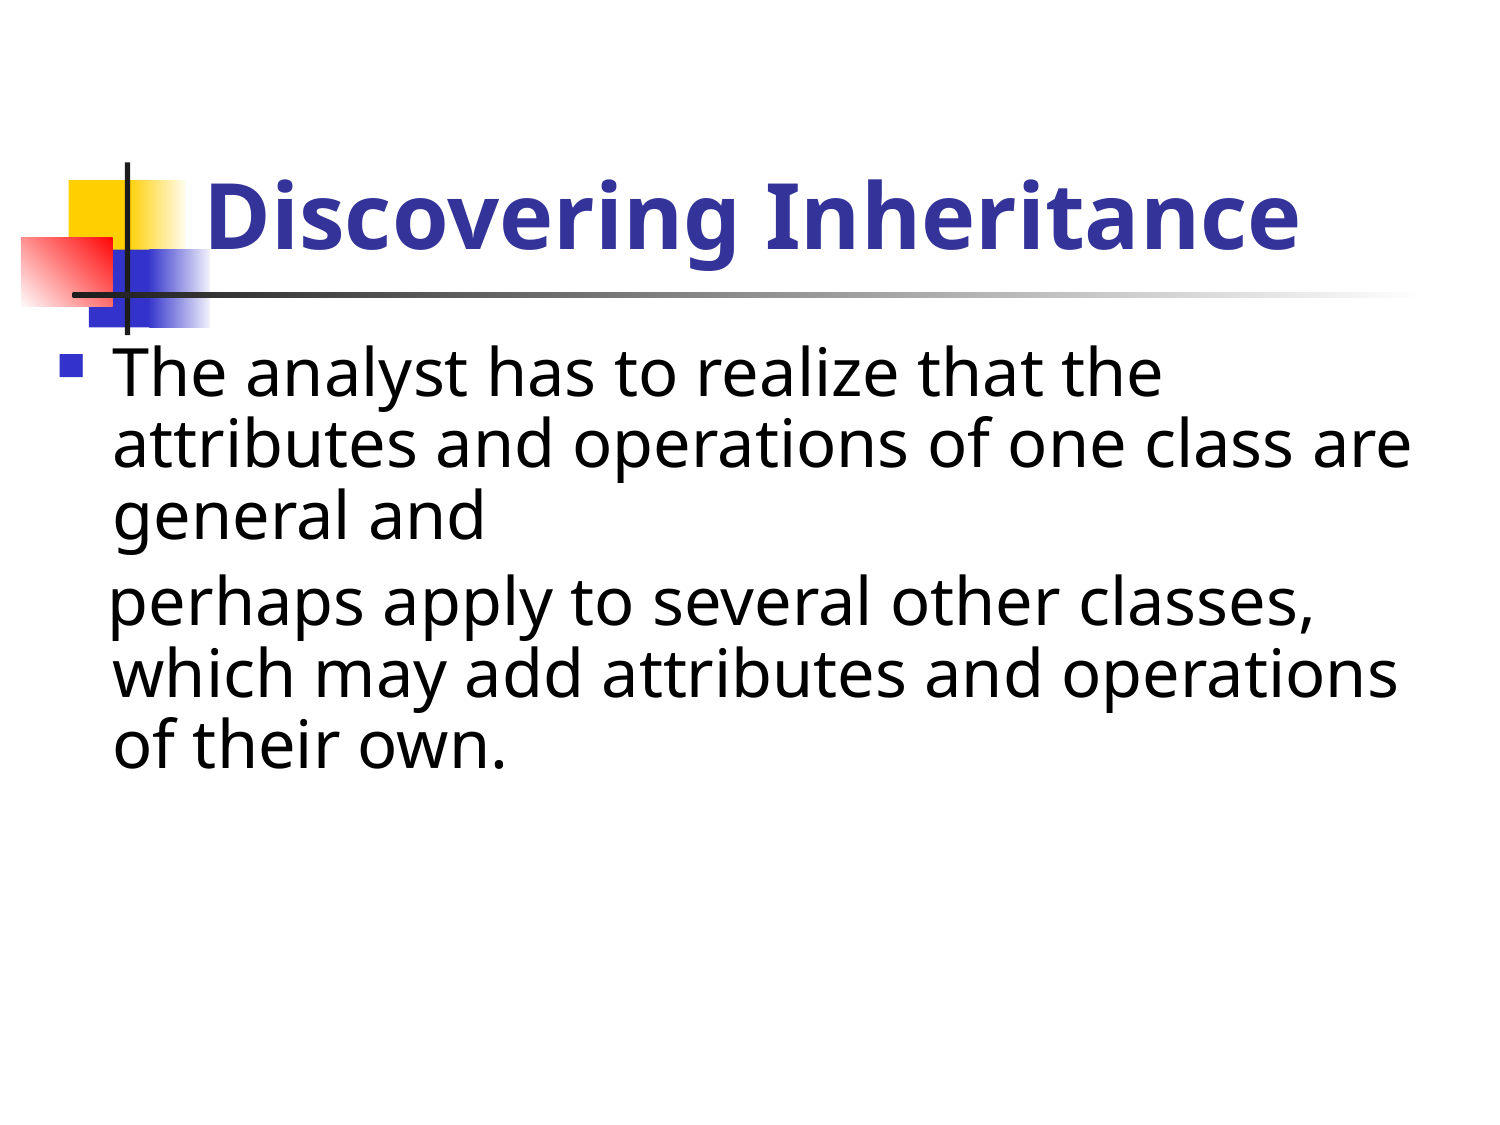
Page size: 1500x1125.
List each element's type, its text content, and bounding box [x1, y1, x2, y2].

list The analyst has to realize that the attributes and operations of one class are general and perhaps apply to several other classes, which may add attributes and operations of their own. [40, 330, 1470, 1007]
title Discovering Inheritance [188, 34, 1468, 276]
